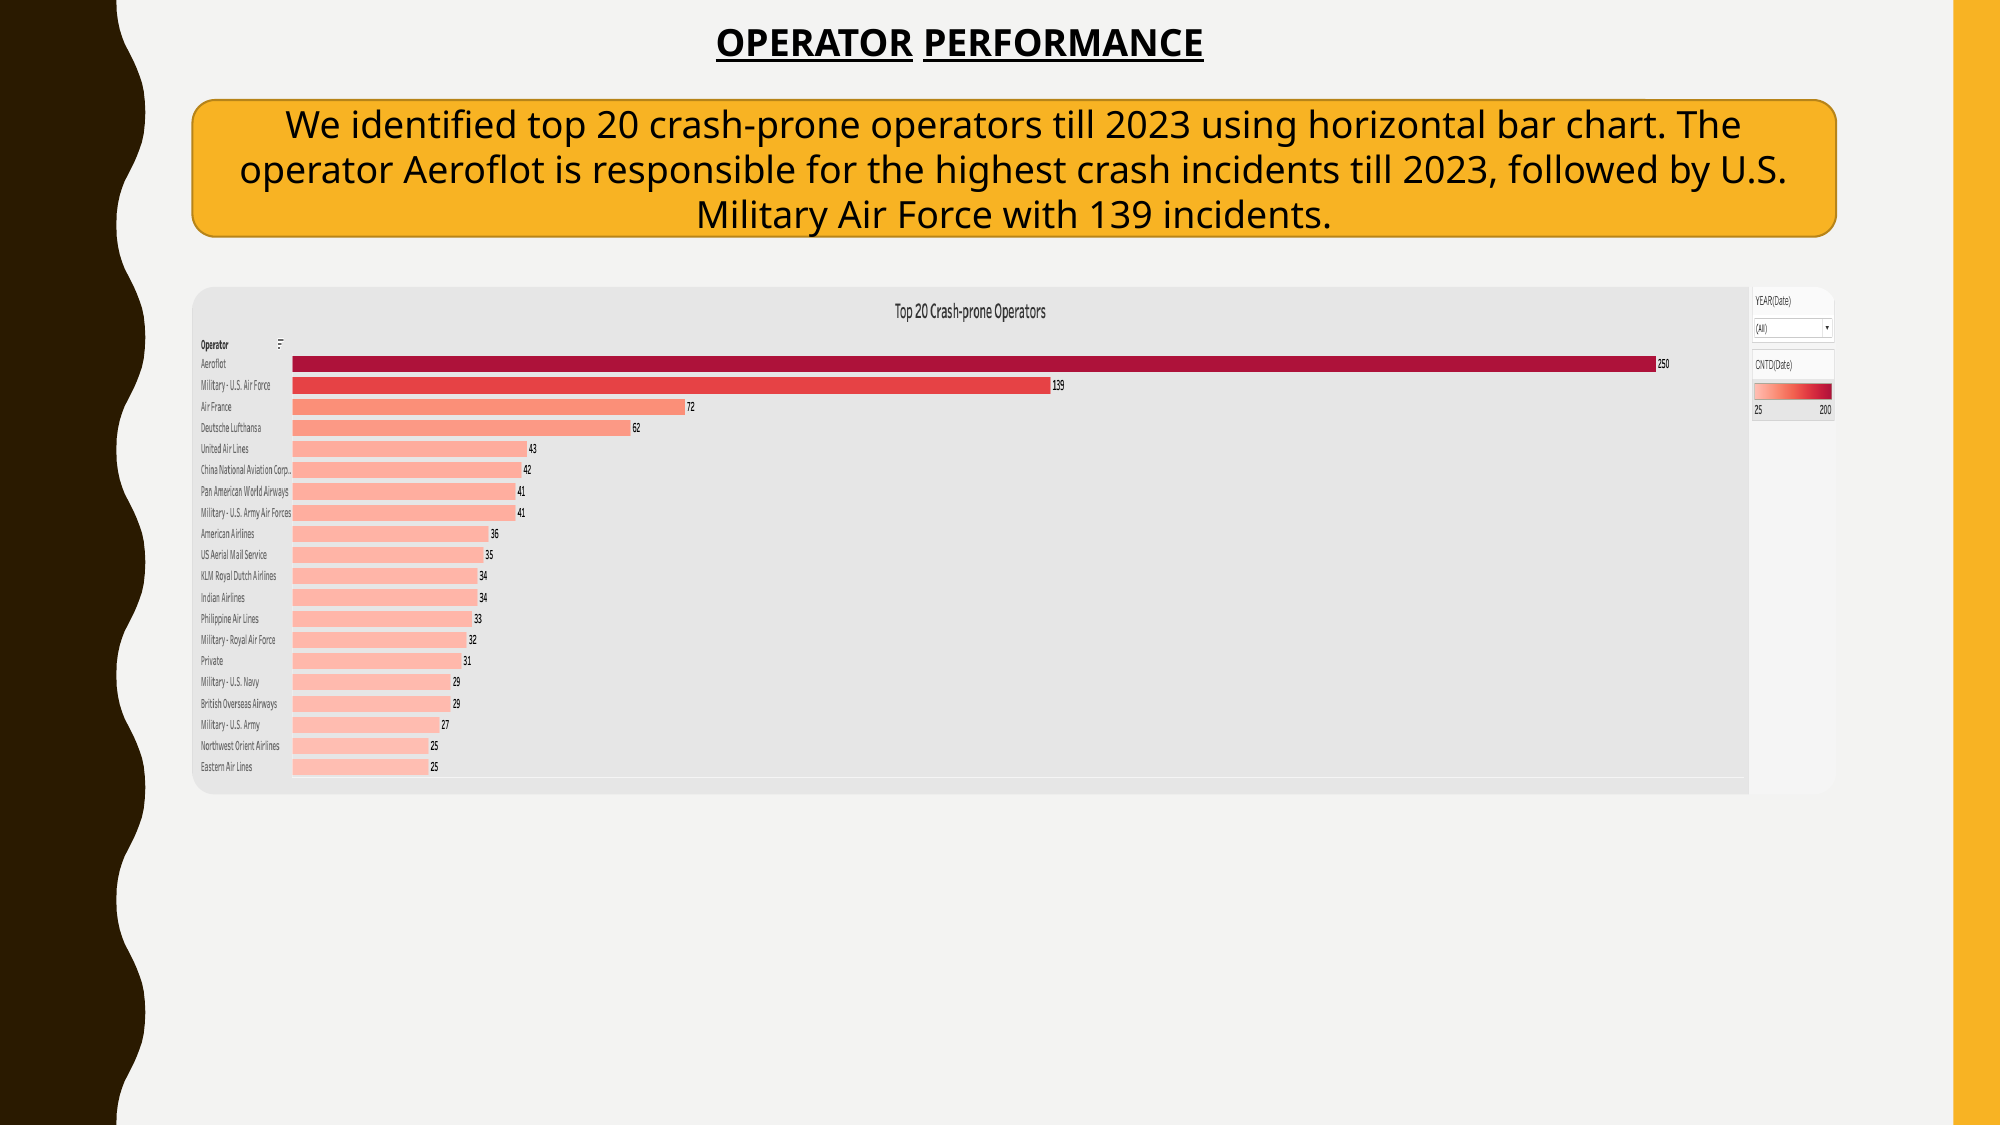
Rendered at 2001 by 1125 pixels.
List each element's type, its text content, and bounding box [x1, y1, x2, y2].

text_box We identified top 20 crash-prone operators till 2023 using horizontal bar chart. The operator Aeroflot is responsible for the highest crash incidents till 2023, followed by U.S. Military Air Force with 139 incidents. [191, 98, 1838, 238]
picture [192, 286, 1837, 795]
text_box OPERATOR PERFORMANCE [480, 11, 1440, 71]
